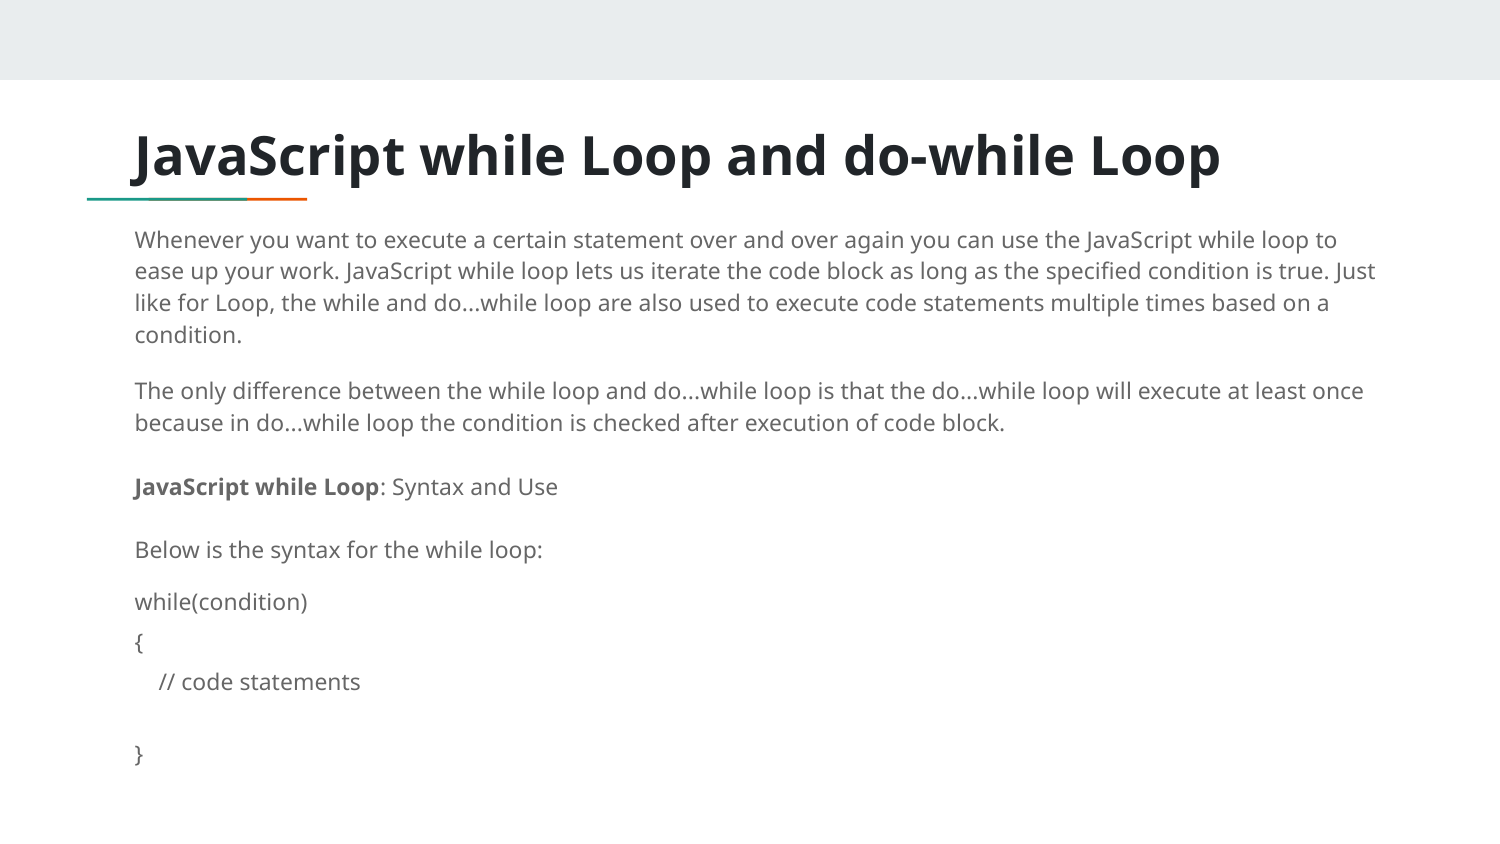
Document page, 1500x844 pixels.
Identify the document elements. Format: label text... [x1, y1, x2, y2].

text_box Whenever you want to execute a certain statement over and over again you can use the JavaScript while loop to ease up your work. JavaScript while loop lets us iterate the code block as long as the specified condition is true. Just like for Loop, the while and do...while loop are also used to execute code statements multiple times based on a condition. The only difference between the while loop and do...while loop is that the do...while loop will execute at least once because in do...while loop the condition is checked after execution of code block. JavaScript while Loop: Syntax and Use Below is the syntax for the while loop: while(condition) { // code statements } [119, 206, 1402, 801]
title JavaScript while Loop and do-while Loop [119, 93, 1381, 182]
